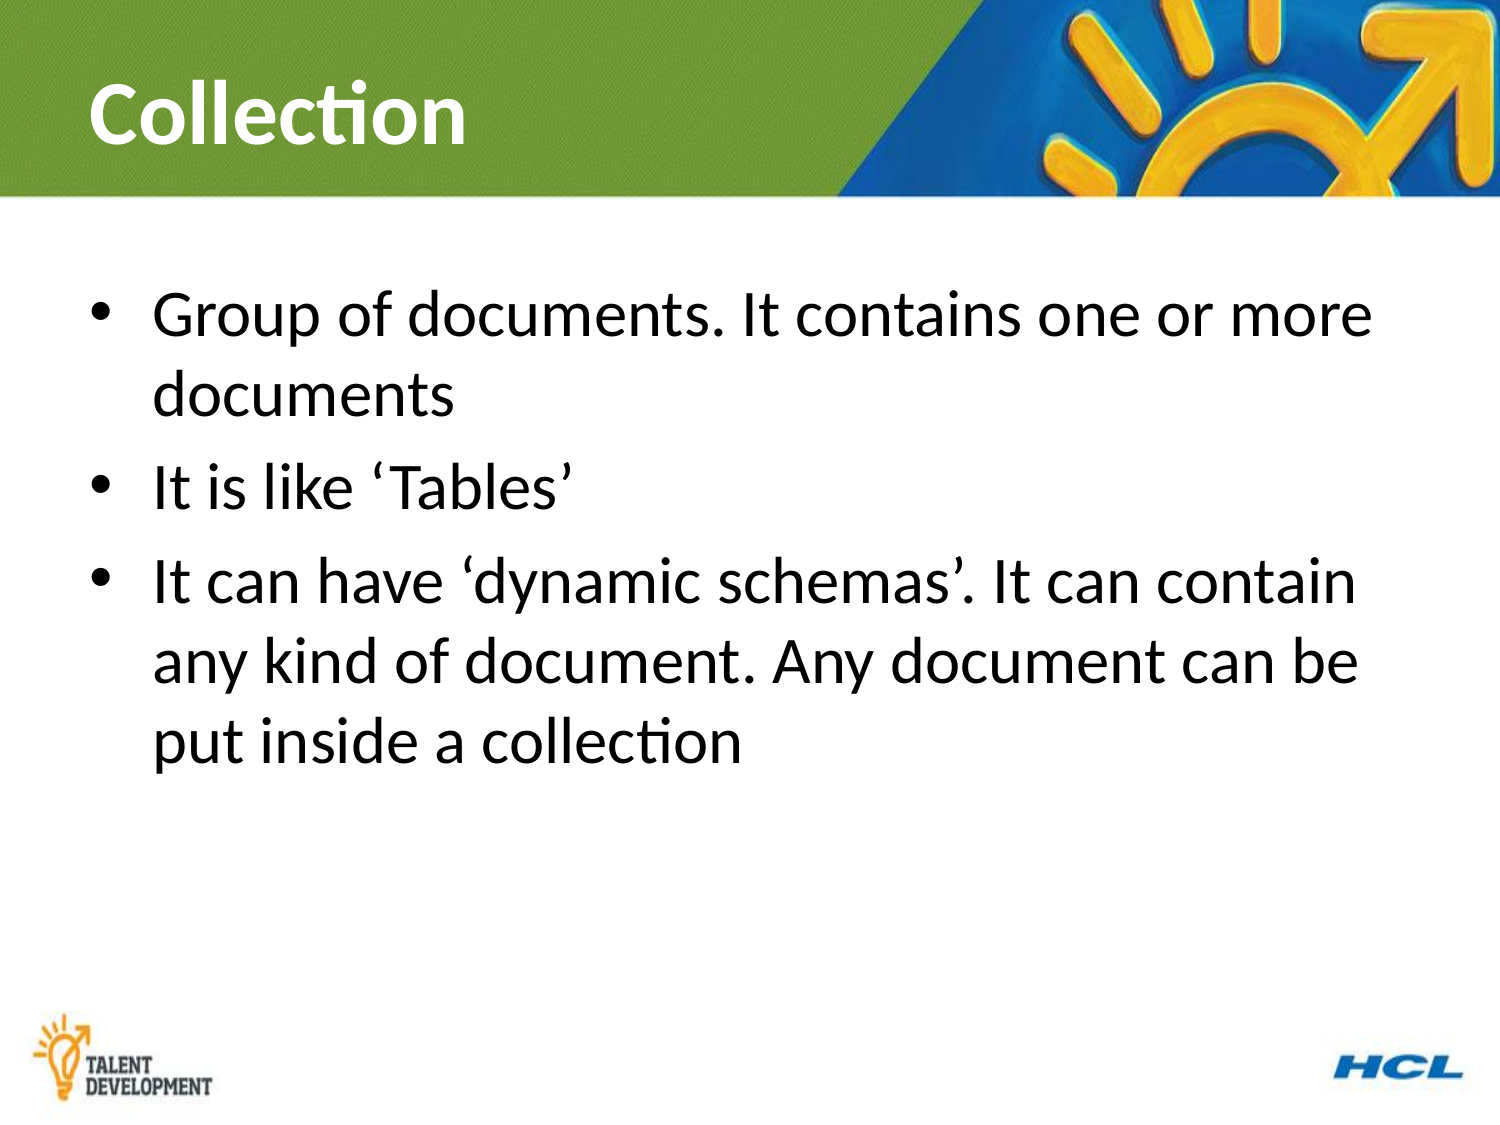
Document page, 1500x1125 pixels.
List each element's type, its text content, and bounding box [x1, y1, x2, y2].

title Collection [75, 45, 1425, 233]
list Group of documents. It contains one or more documents It is like ‘Tables’ It can have ‘dynamic schemas’. It can contain any kind of document. Any document can be put inside a collection [75, 262, 1425, 1005]
picture [0, 1011, 1500, 1125]
picture [0, 0, 1500, 200]
